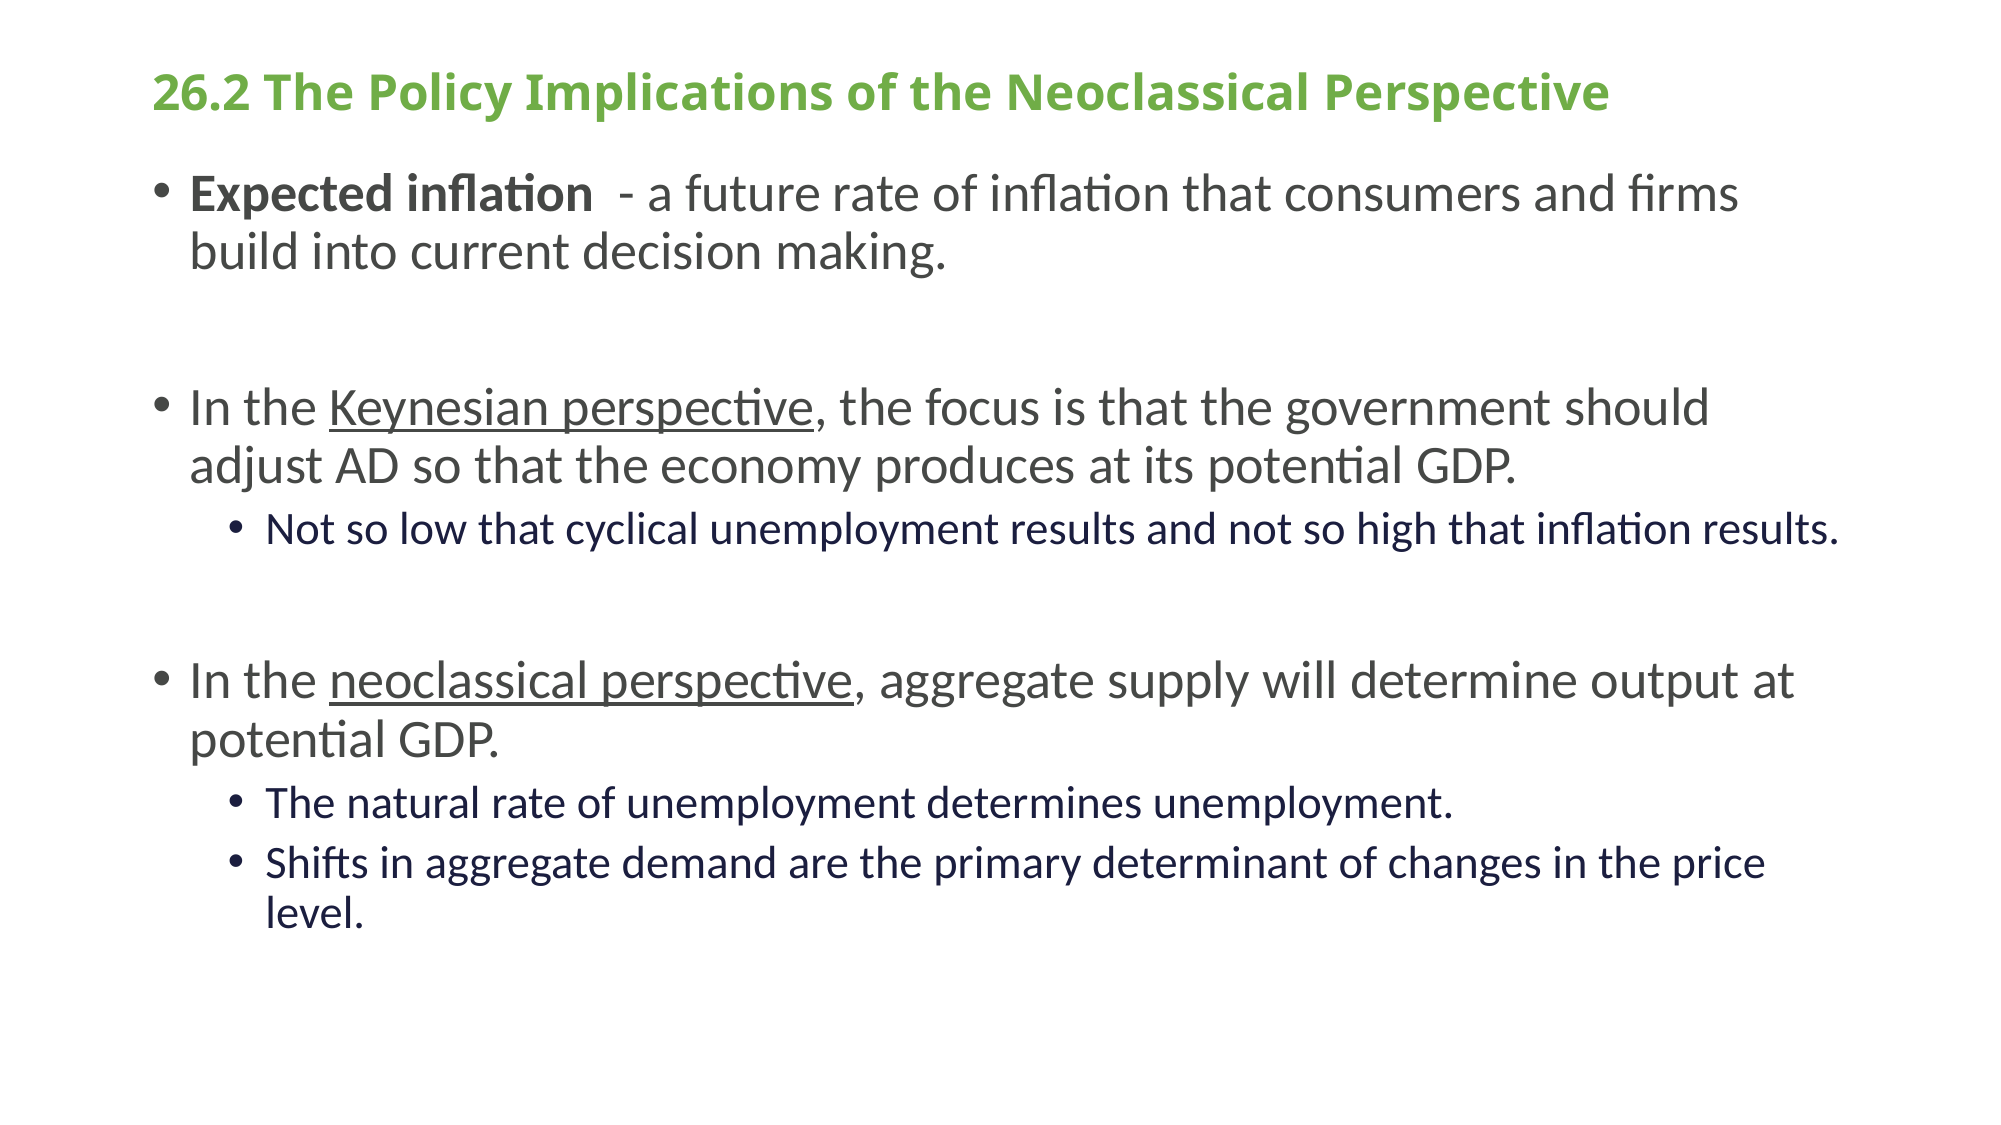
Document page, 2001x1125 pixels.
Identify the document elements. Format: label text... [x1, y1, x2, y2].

title 26.2 The Policy Implications of the Neoclassical Perspective [137, 59, 1863, 130]
list Expected inflation - a future rate of inflation that consumers and firms build into current decision making. In the Keynesian perspective, the focus is that the government should adjust AD so that the economy produces at its potential GDP. Not so low that cyclical unemployment results and not so high that inflation results. In the neoclassical perspective, aggregate supply will determine output at potential GDP. The natural rate of unemployment determines unemployment. Shifts in aggregate demand are the primary determinant of changes in the price level. [137, 156, 1863, 965]
